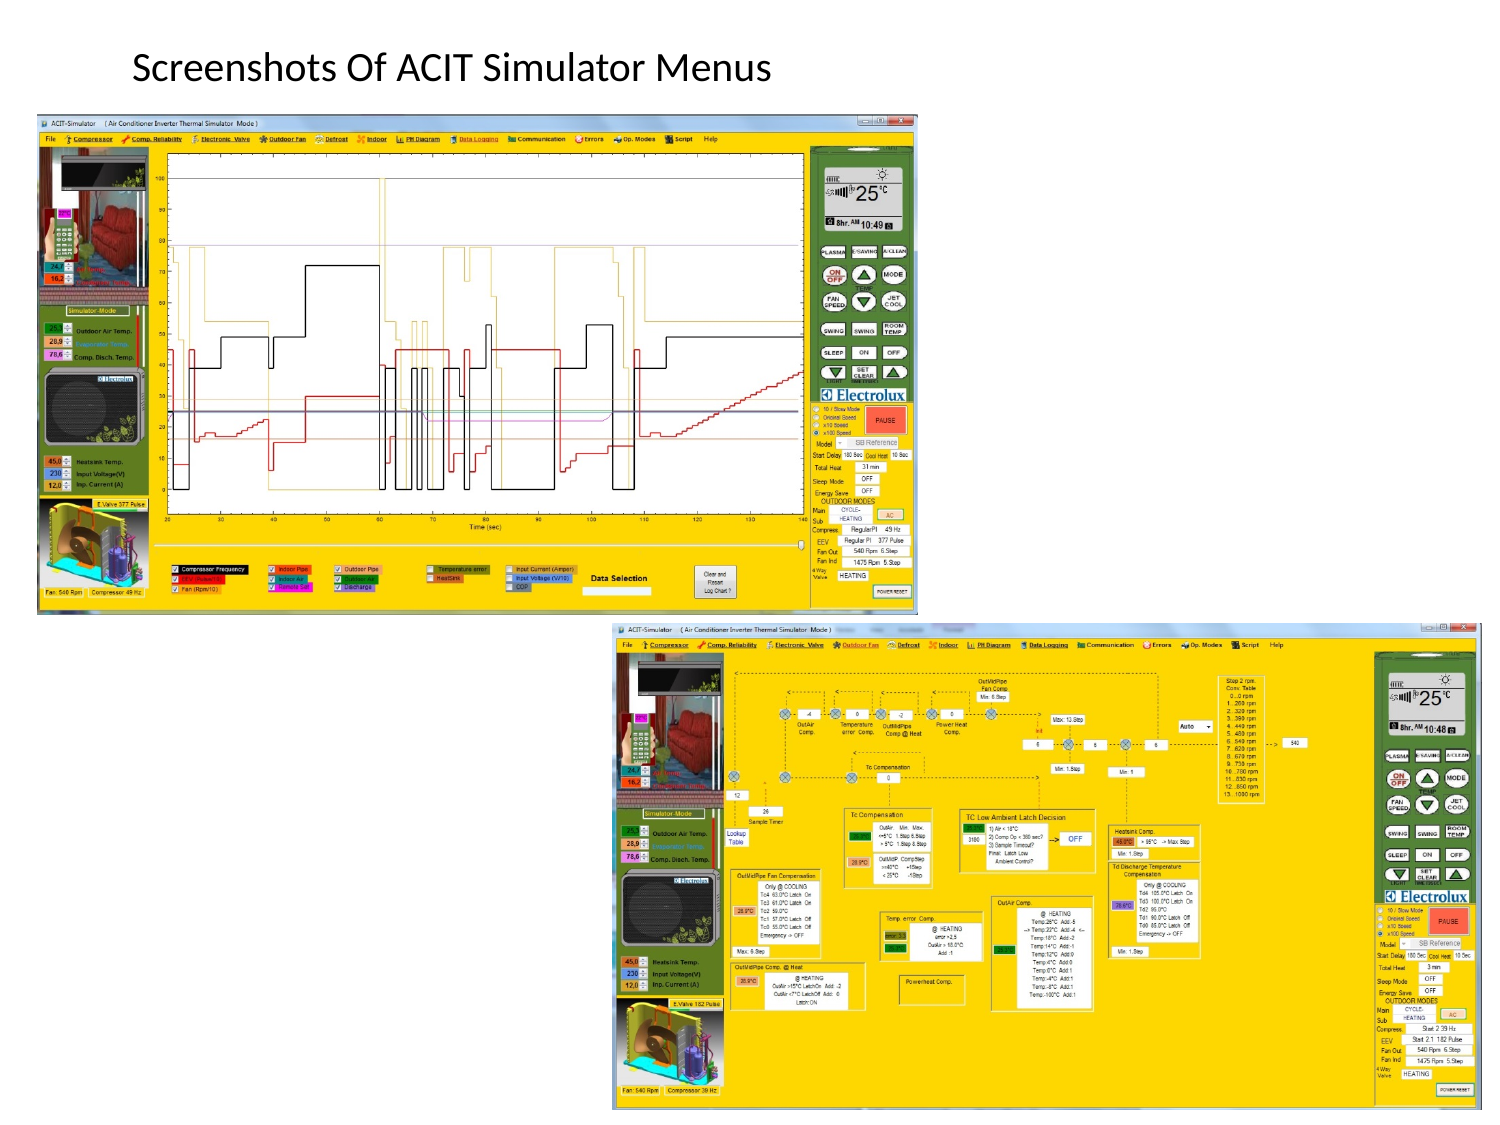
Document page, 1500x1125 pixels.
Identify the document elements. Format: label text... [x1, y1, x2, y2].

picture [612, 622, 1482, 1110]
title Screenshots Of ACIT Simulator Menus [75, 24, 830, 105]
picture [37, 114, 918, 616]
